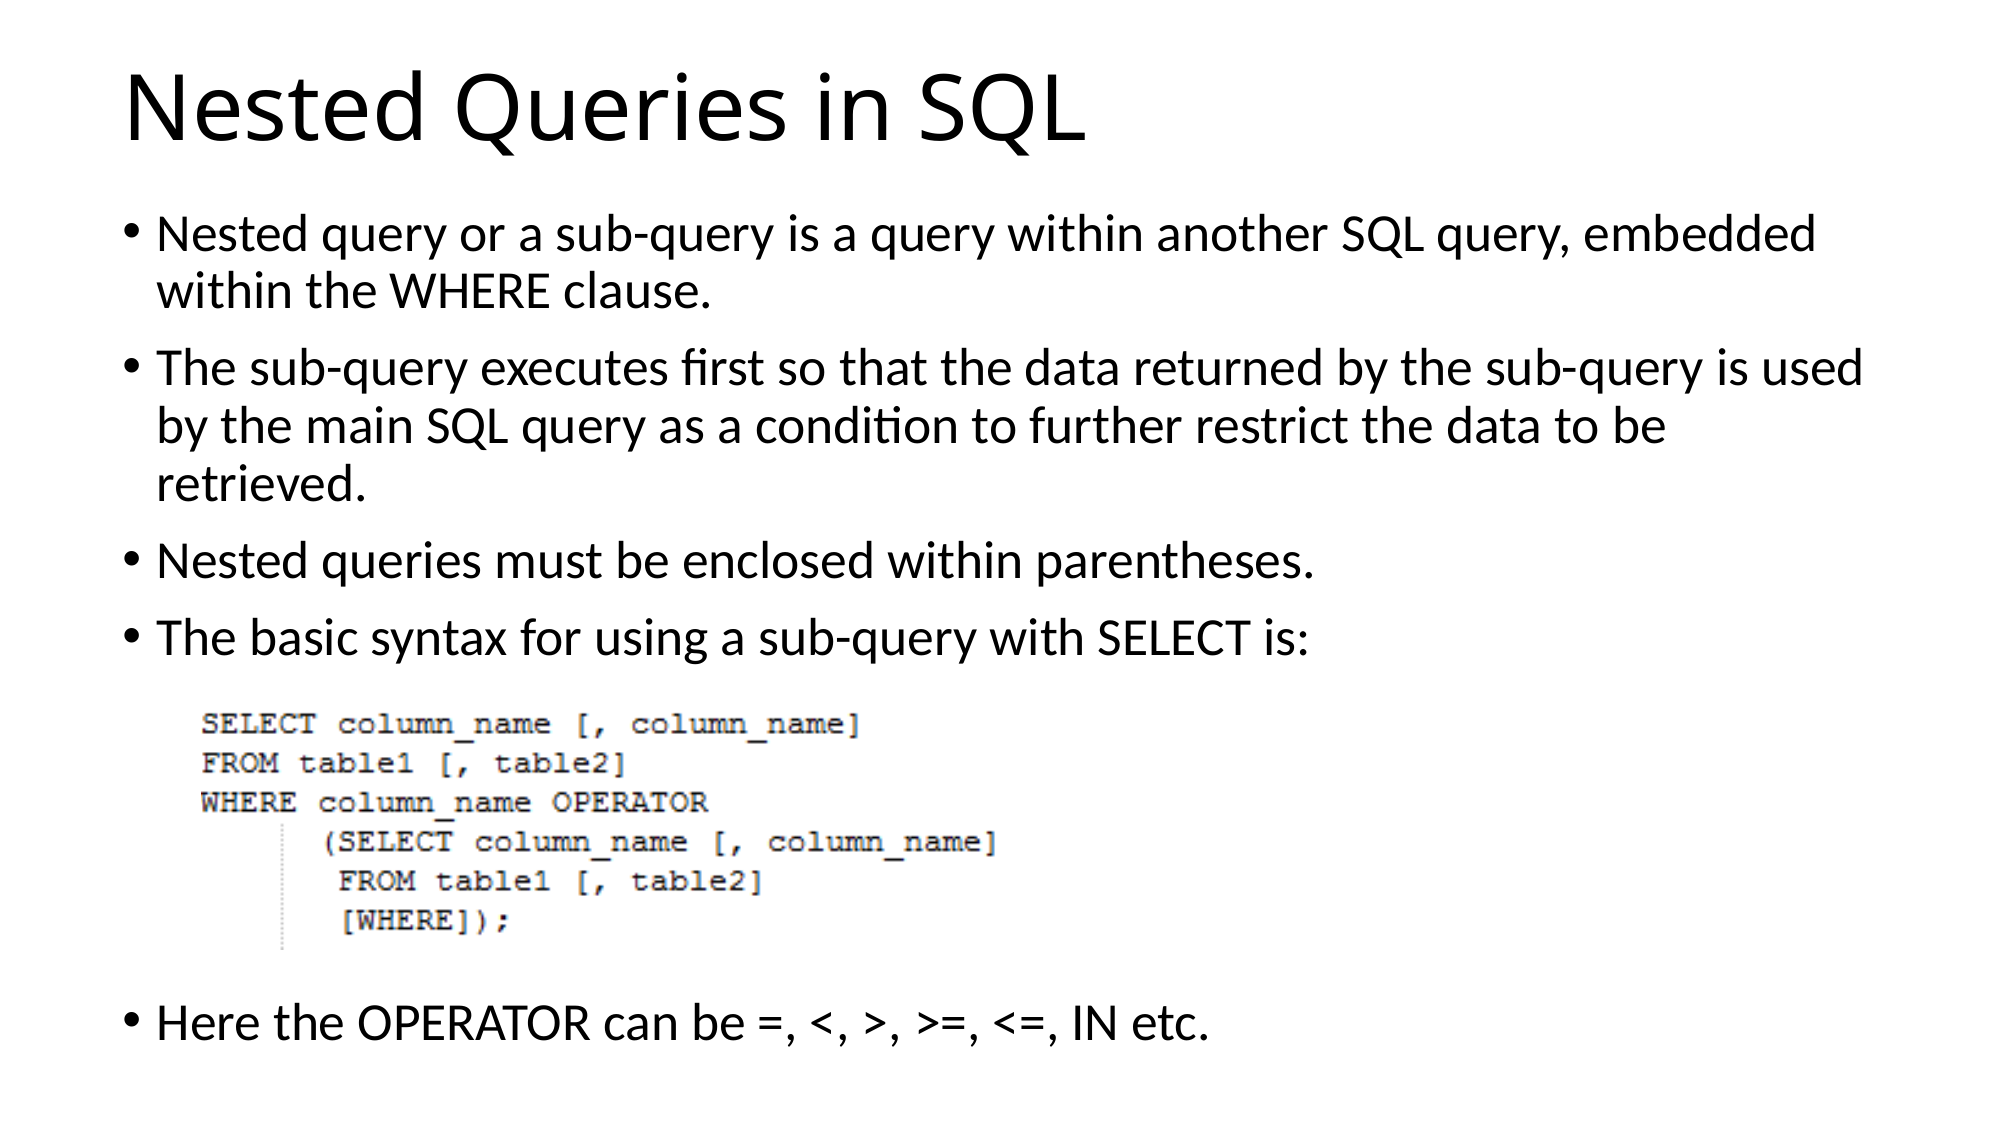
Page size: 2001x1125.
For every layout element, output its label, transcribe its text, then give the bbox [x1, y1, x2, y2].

list Nested query or a sub-query is a query within another SQL query, embedded within the WHERE clause. The sub-query executes first so that the data returned by the sub-query is used by the main SQL query as a condition to further restrict the data to be retrieved. Nested queries must be enclosed within parentheses. The basic syntax for using a sub-query with SELECT is: Here the OPERATOR can be =, <, >, >=, <=, IN etc. [107, 197, 1890, 1068]
picture [201, 702, 1017, 950]
title Nested Queries in SQL [107, 2, 1833, 197]
